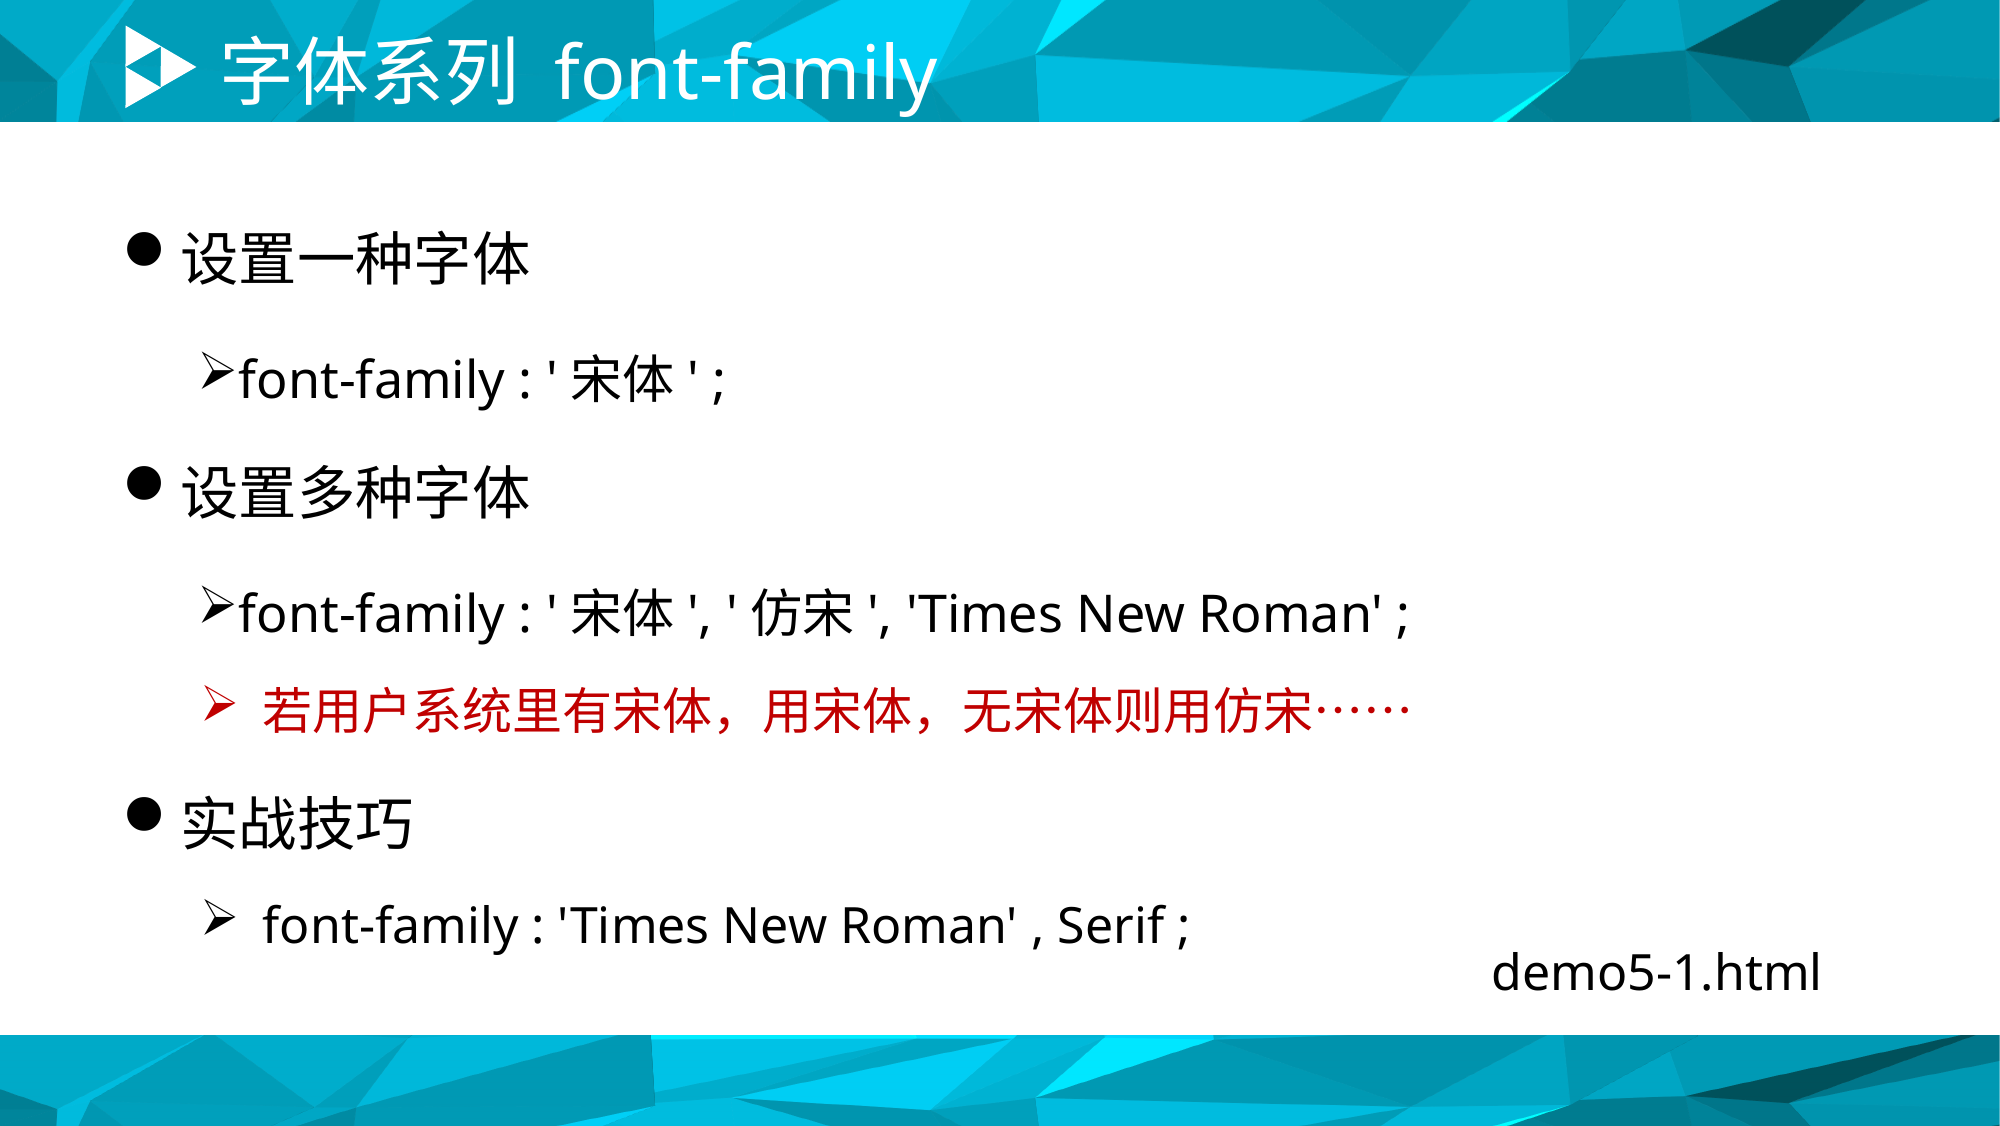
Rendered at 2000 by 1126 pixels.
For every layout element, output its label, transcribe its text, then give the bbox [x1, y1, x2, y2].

picture [0, 0, 2000, 122]
list 设置一种字体 font-family : '宋体' ; 设置多种字体 font-family : '宋体', '仿宋', 'Times New Roman' ; 若用户系统里有宋体，用宋体，无宋体则用仿宋…… 实战技巧 font-family : 'Times New Roman' , Serif ; [104, 178, 1927, 1121]
title 字体系列 font-family [201, 24, 1927, 127]
text_box demo5-1.html [1473, 931, 1885, 1010]
picture [0, 1035, 2000, 1126]
